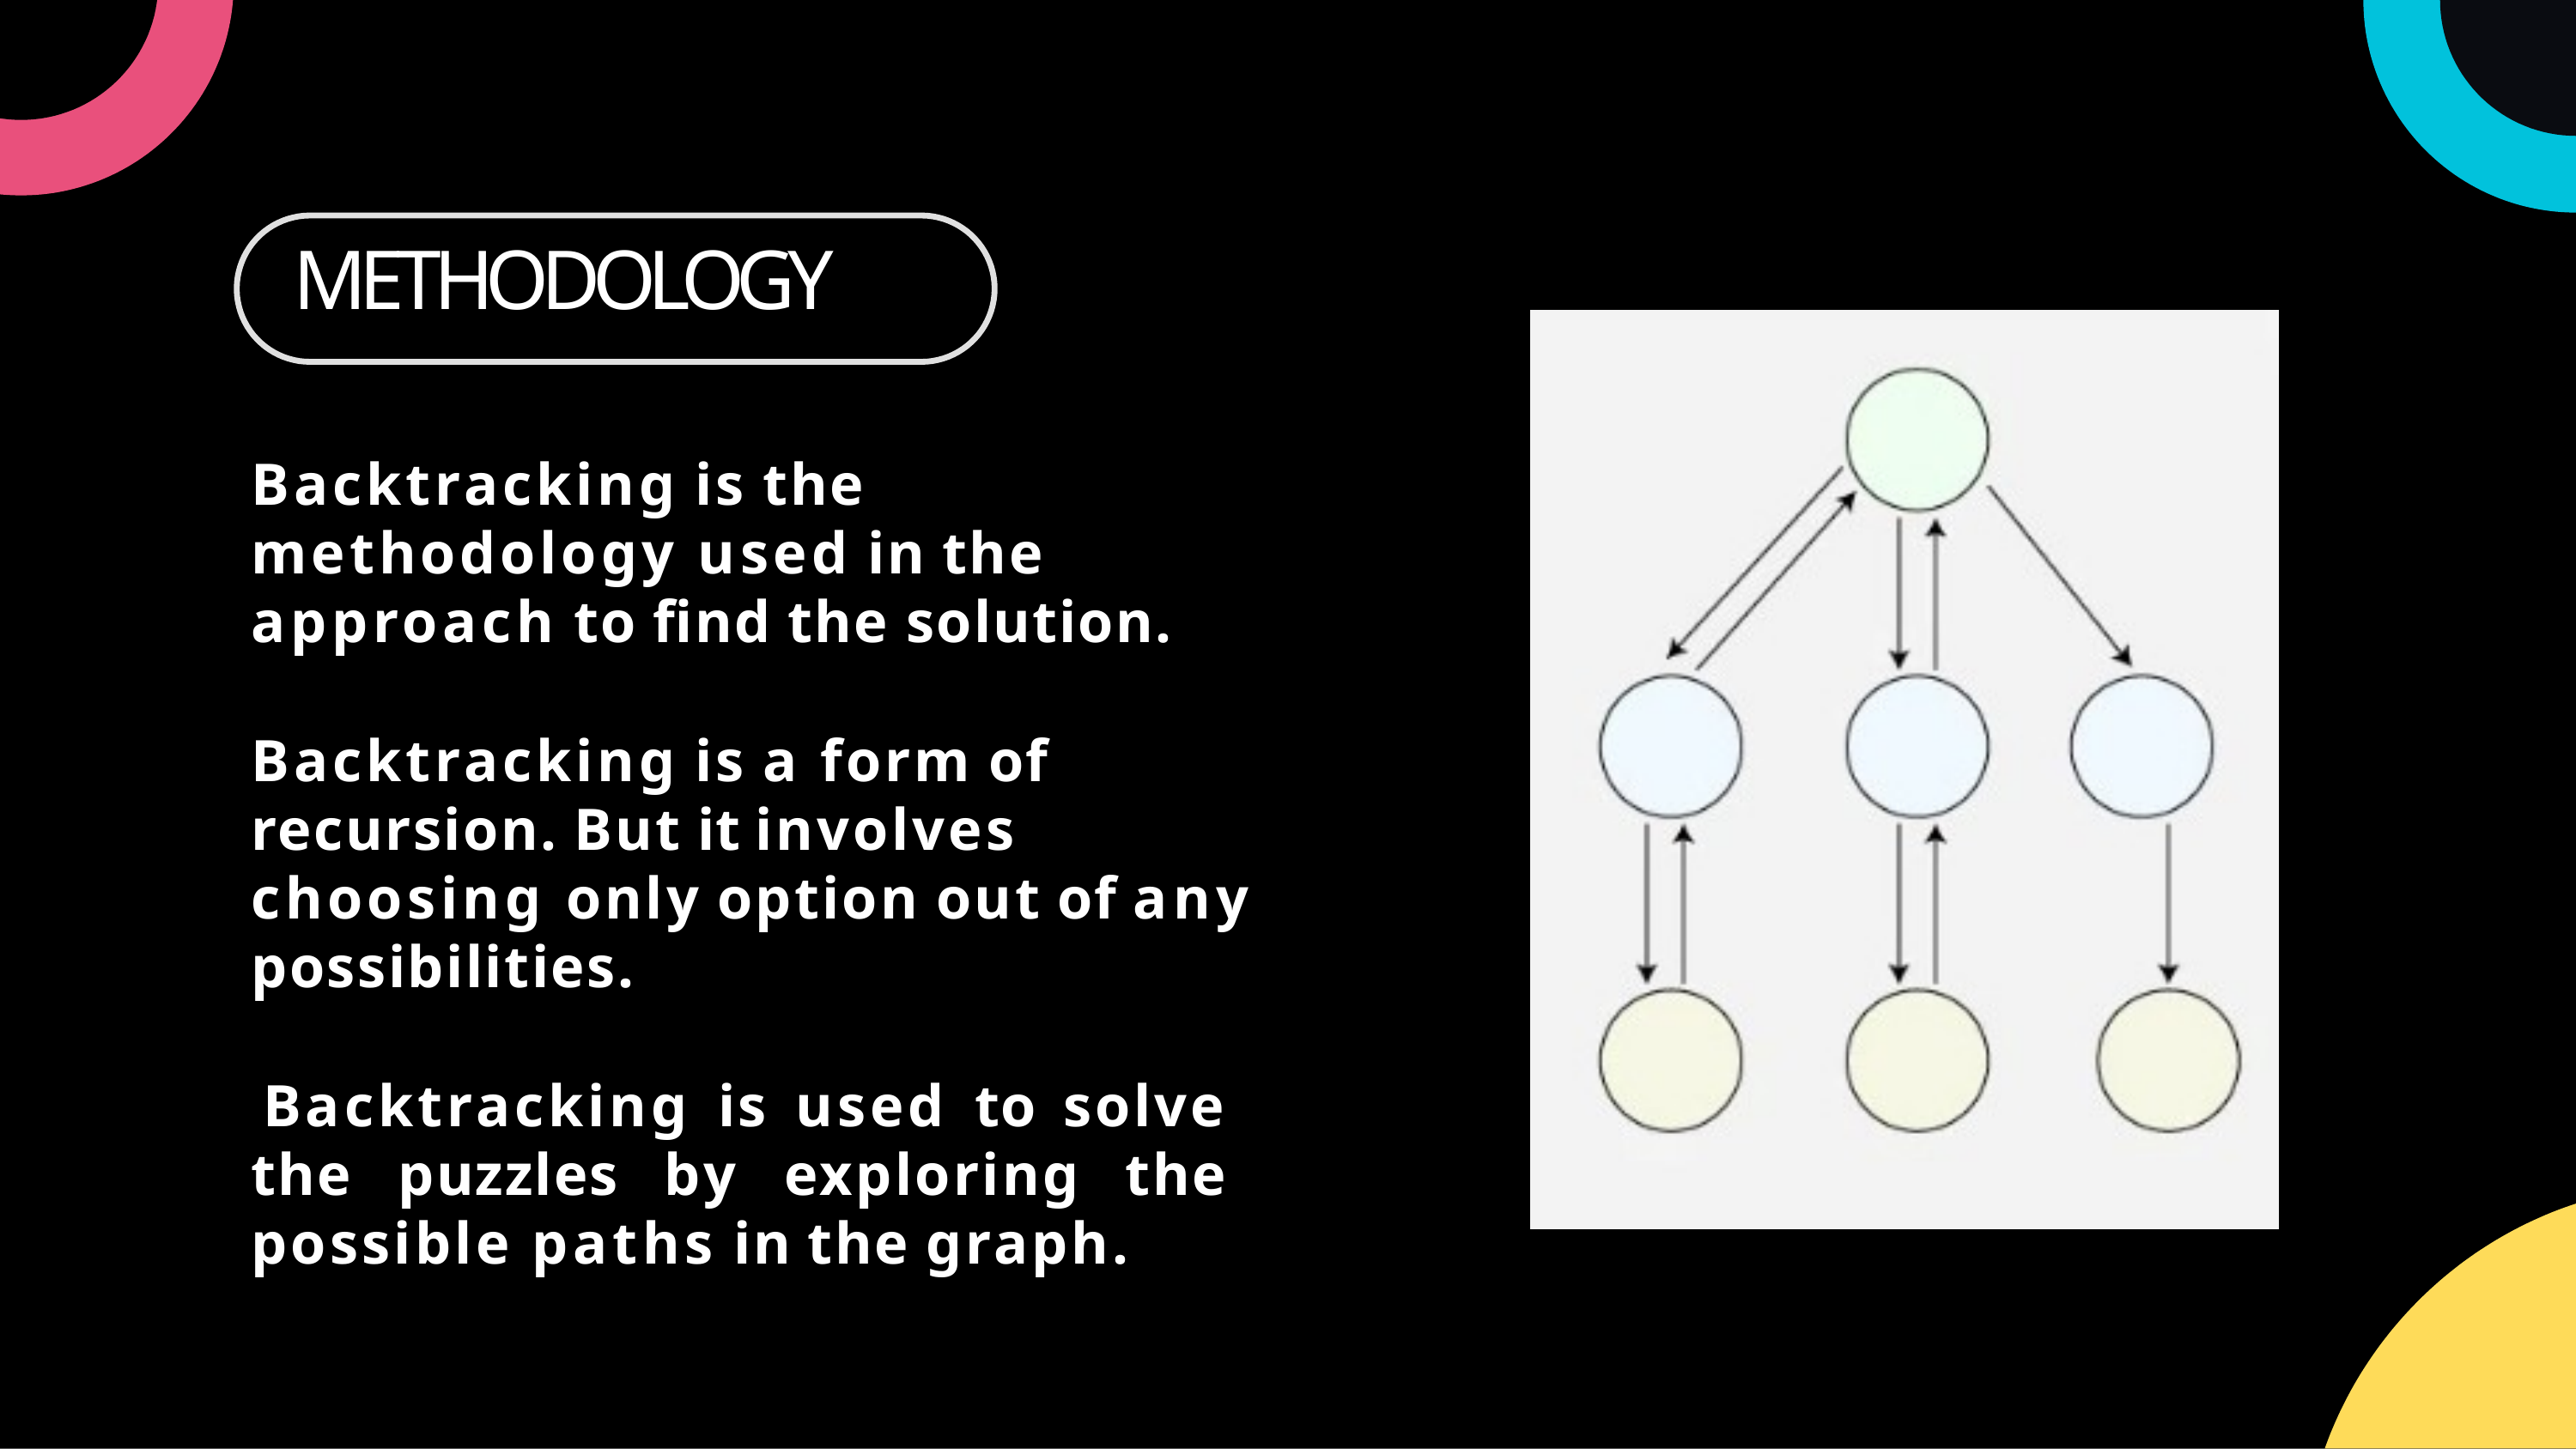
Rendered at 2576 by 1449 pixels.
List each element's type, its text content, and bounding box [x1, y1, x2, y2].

text_box [2324, 1203, 2576, 1449]
text_box Backtracking is the methodology used in the approach to find the solution. Backtracking is a form of recursion. But it involves choosing only option out of any possibilities. Backtracking is used to solve the puzzles by exploring the possible paths in the graph. [249, 446, 1258, 1276]
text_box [2363, 0, 2576, 213]
picture [1530, 310, 2280, 1230]
title METHODOLOGY [193, 200, 1074, 470]
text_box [0, 0, 234, 196]
